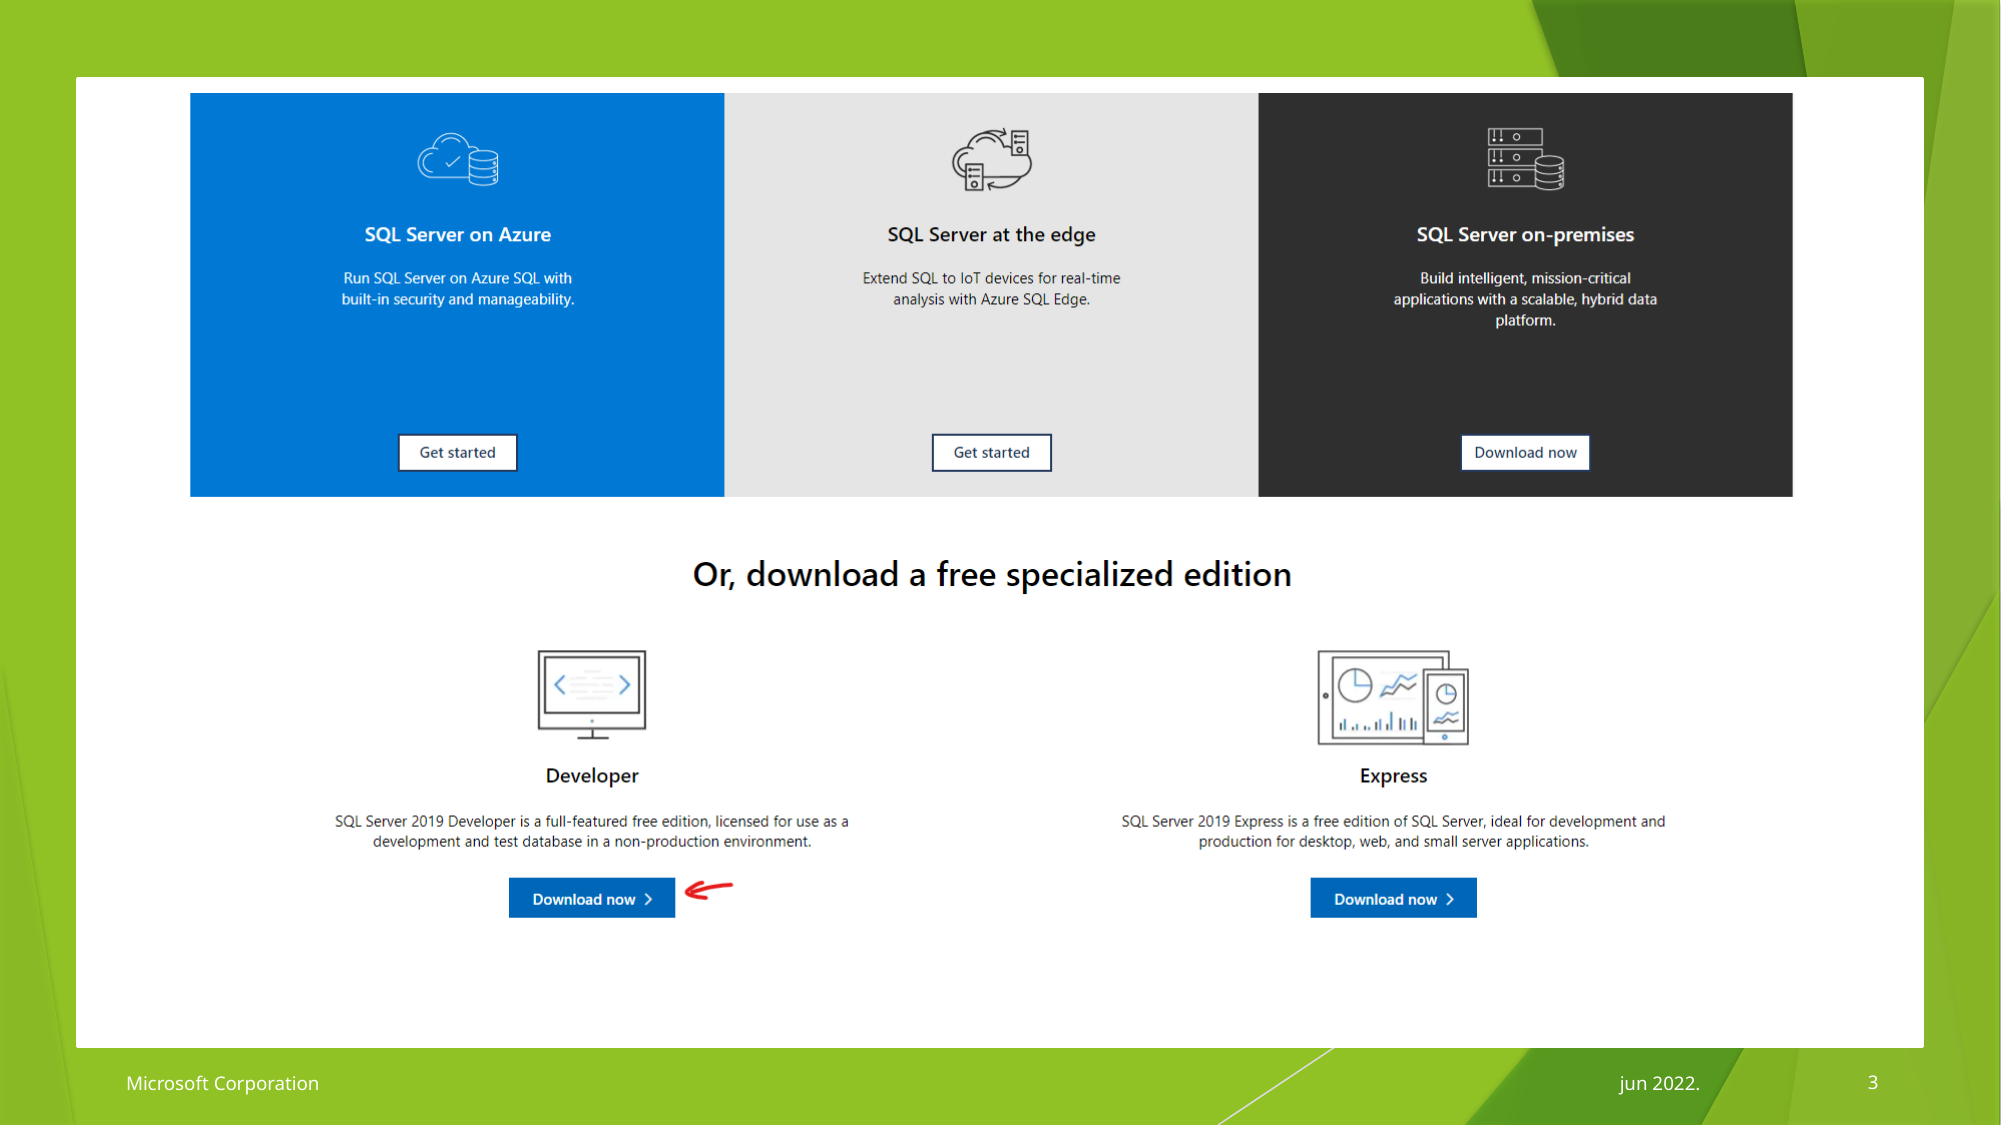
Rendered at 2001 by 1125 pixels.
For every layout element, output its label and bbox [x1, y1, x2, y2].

picture [92, 93, 1908, 1032]
text_box [0, 0, 2000, 1125]
